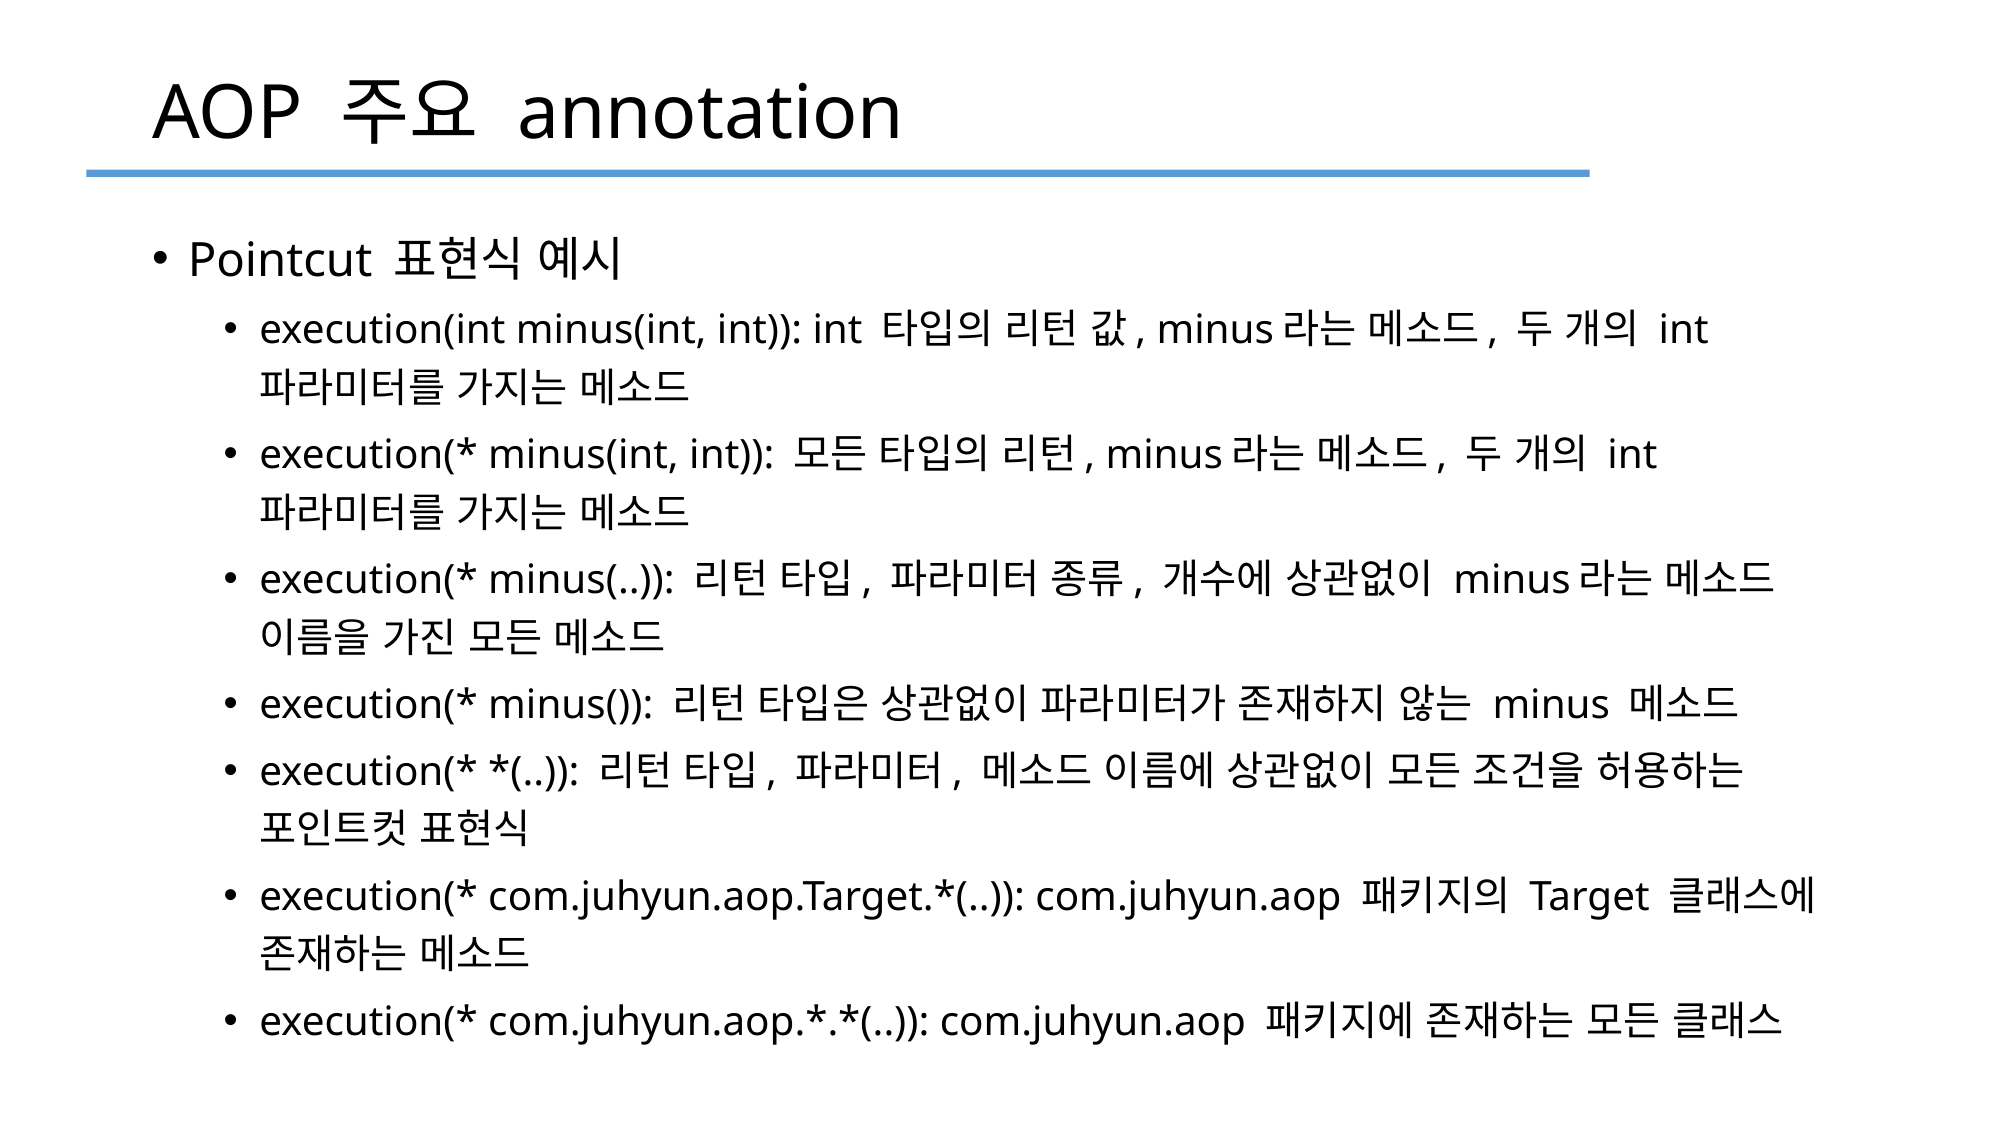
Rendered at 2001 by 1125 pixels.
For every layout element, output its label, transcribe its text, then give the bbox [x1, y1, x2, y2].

text_box Pointcut 표현식 예시 execution(int minus(int, int)): int 타입의 리턴 값, minus라는 메소드, 두 개의 int 파라미터를 가지는 메소드 execution(* minus(int, int)): 모든 타입의 리턴, minus라는 메소드, 두 개의 int 파라미터를 가지는 메소드 execution(* minus(..)): 리턴 타입, 파라미터 종류, 개수에 상관없이 minus라는 메소드 이름을 가진 모든 메소드 execution(* minus()): 리턴 타입은 상관없이 파라미터가 존재하지 않는 minus 메소드 execution(* *(..)): 리턴 타입, 파라미터, 메소드 이름에 상관없이 모든 조건을 허용하는 포인트컷 표현식 execution(* com.juhyun.aop.Target.*(..)): com.juhyun.aop 패키지의 Target 클래스에 존재하는 메소드 execution(* com.juhyun.aop.*.*(..)): com.juhyun.aop 패키지에 존재하는 모든 클래스 [137, 210, 1863, 1062]
title AOP 주요 annotation [137, 59, 1863, 170]
